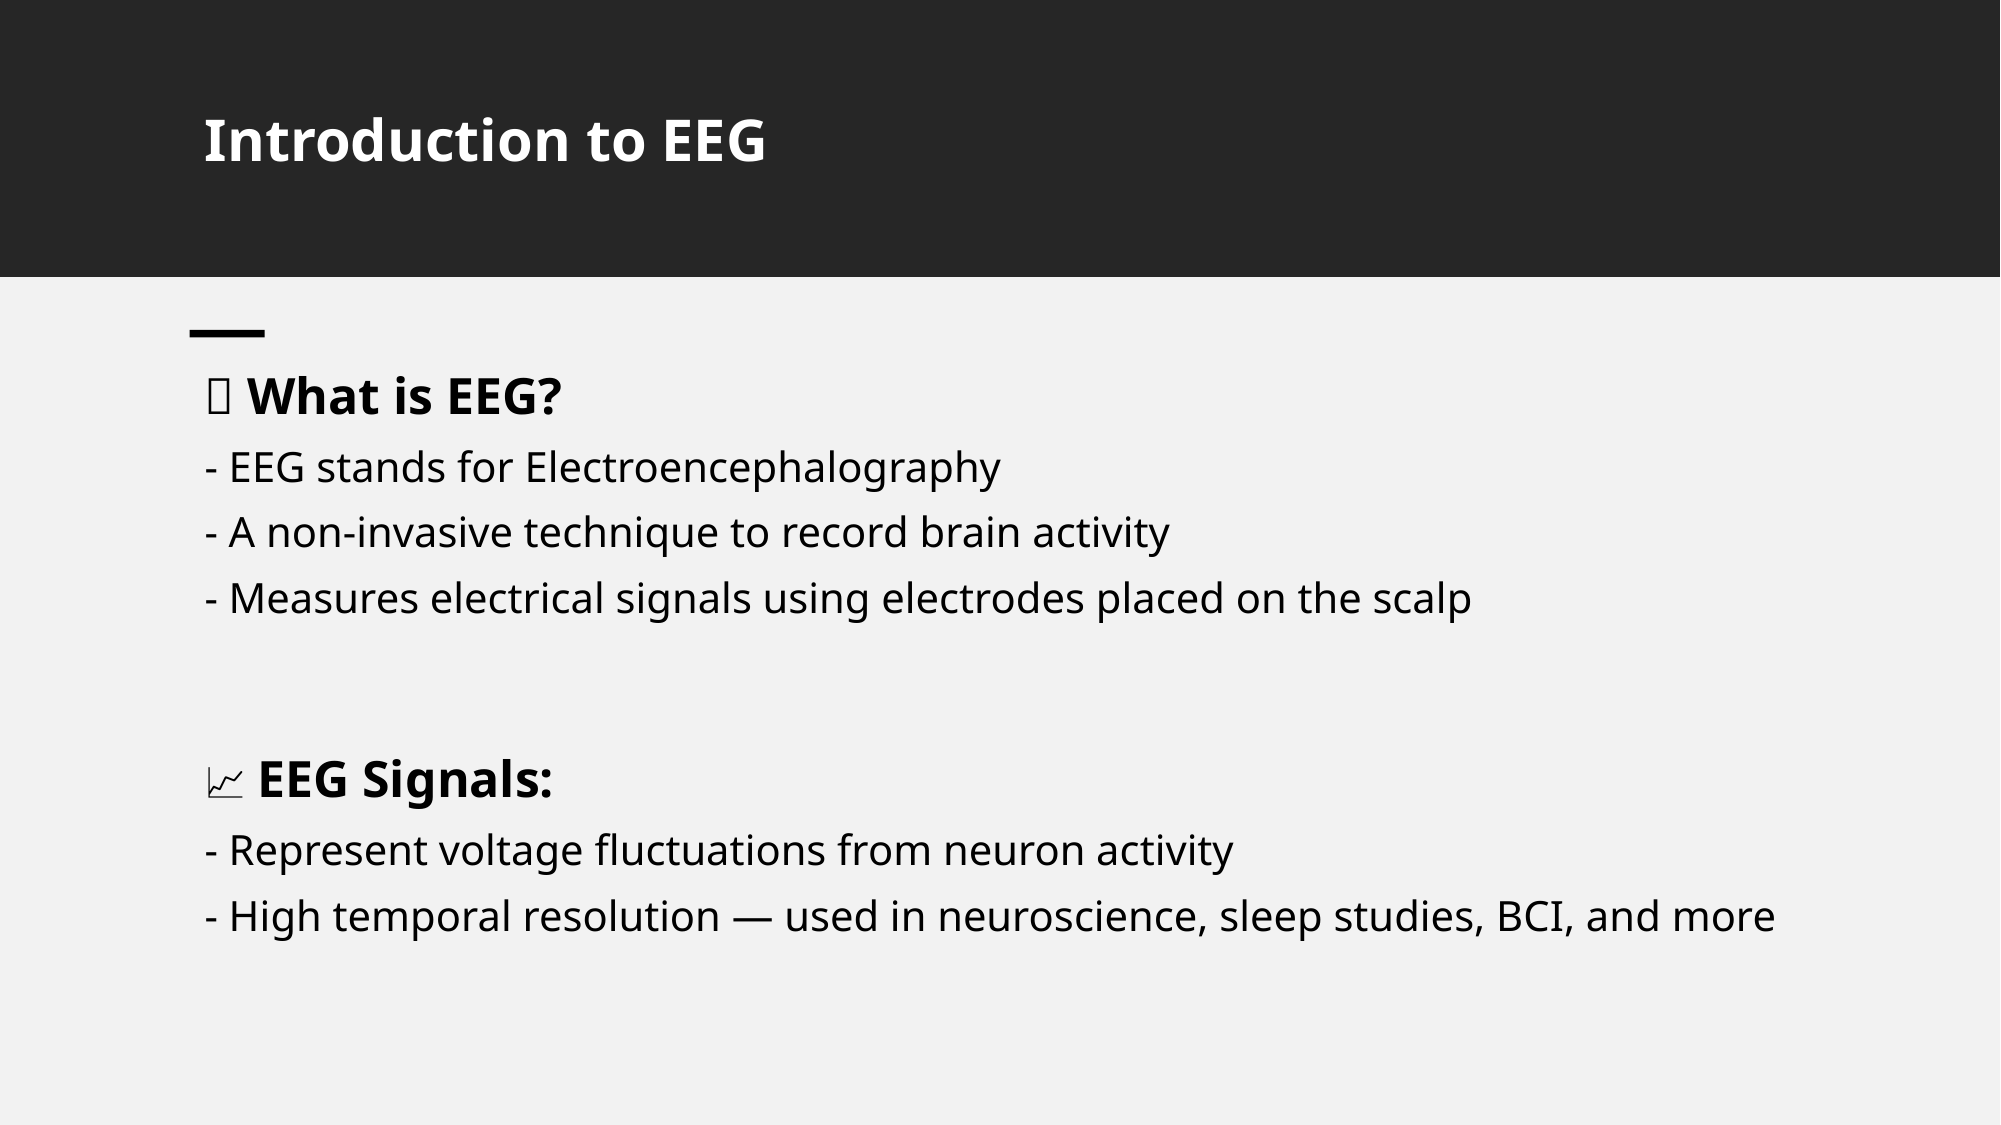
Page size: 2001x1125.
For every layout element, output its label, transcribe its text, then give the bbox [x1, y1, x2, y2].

title Introduction to EEG [189, 104, 1812, 253]
text_box [0, 0, 2000, 275]
list 🧠 What is EEG? - EEG stands for Electroencephalography - A non-invasive technique to record brain activity - Measures electrical signals using electrodes placed on the scalp 📈 EEG Signals: - Represent voltage fluctuations from neuron activity - High temporal resolution — used in neuroscience, sleep studies, BCI, and more [189, 363, 2000, 1046]
text_box [188, 328, 266, 339]
text_box [0, 275, 2000, 1125]
